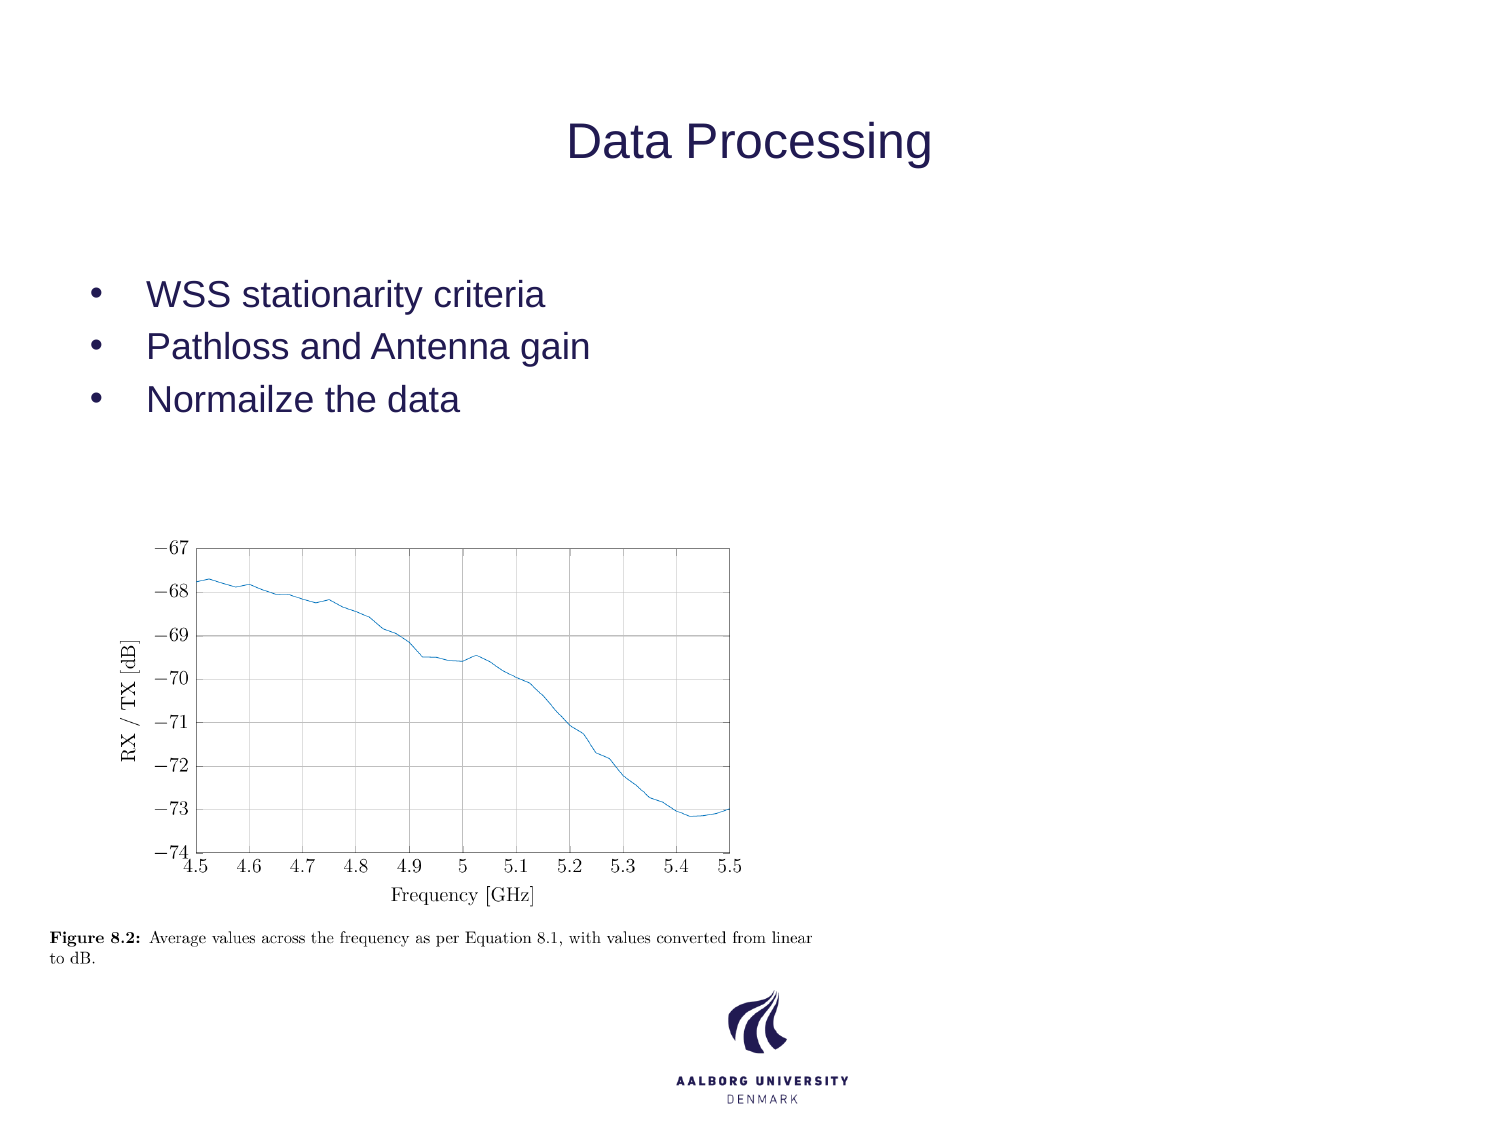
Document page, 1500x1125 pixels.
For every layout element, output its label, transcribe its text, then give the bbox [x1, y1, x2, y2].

picture [48, 539, 813, 968]
text_box WSS stationarity criteria Pathloss and Antenna gain Normailze the data [74, 262, 1425, 964]
text_box Data Processing [74, 45, 1425, 233]
picture [661, 975, 863, 1118]
